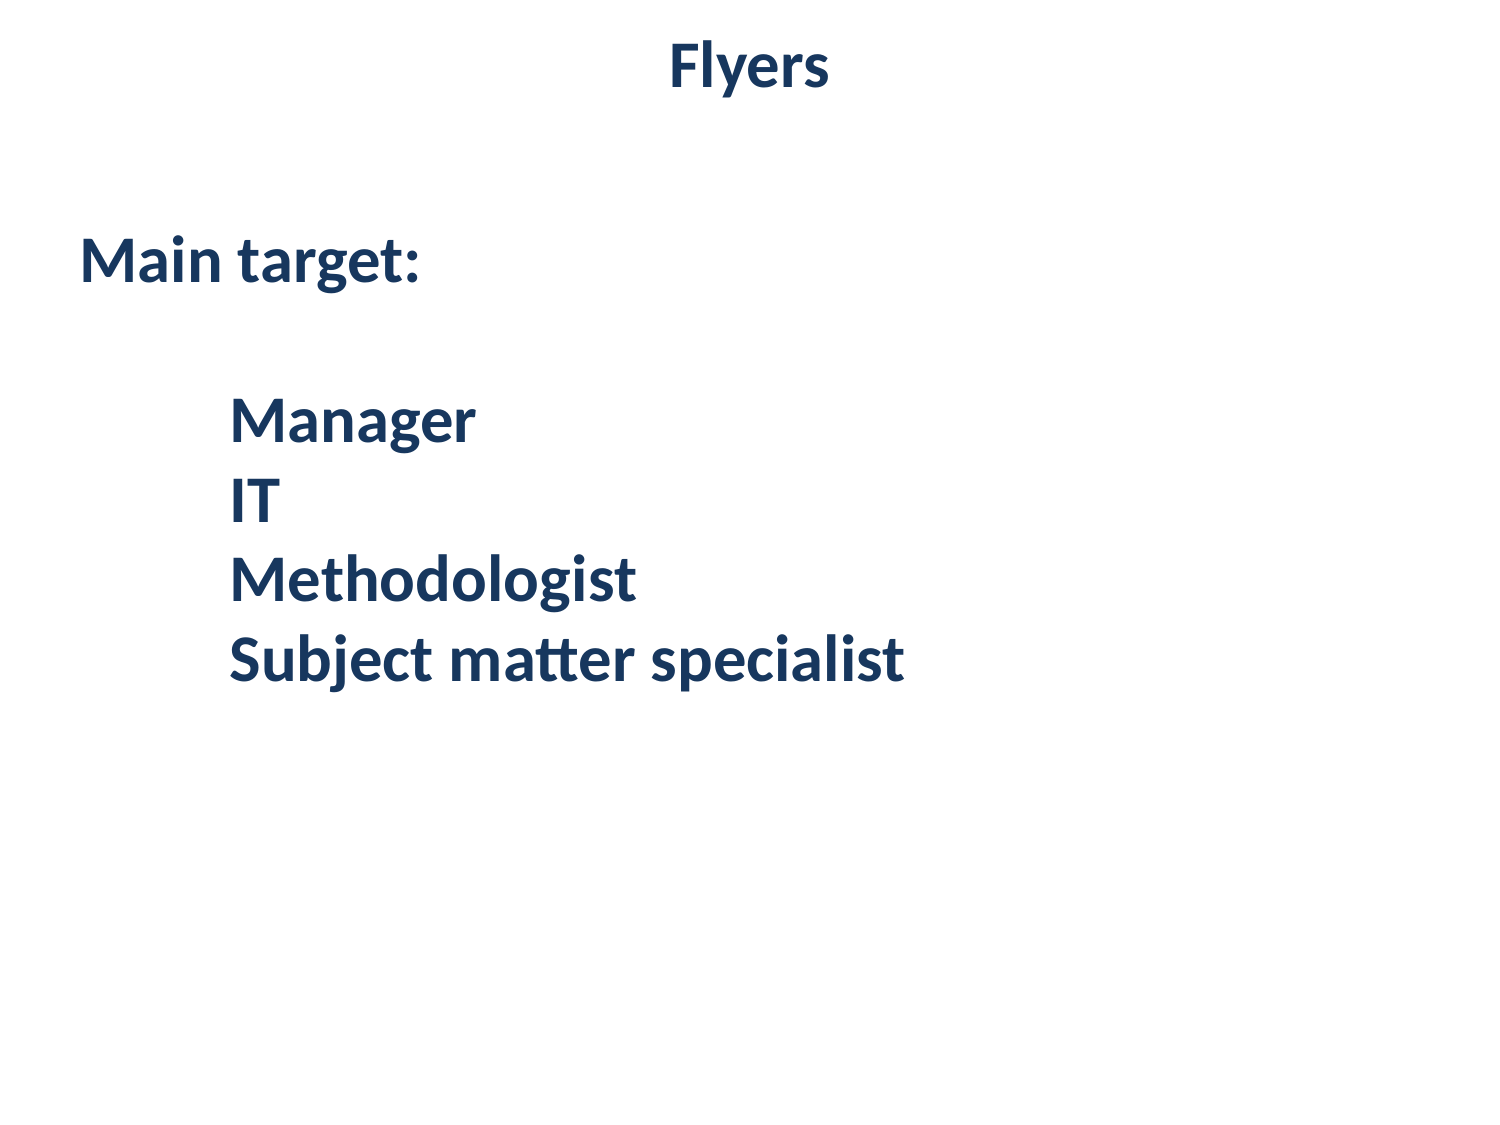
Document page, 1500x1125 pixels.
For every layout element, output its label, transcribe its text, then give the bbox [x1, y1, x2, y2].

text_box Main target: Manager IT Methodologist Subject matter specialist [64, 208, 1324, 748]
text_box Flyers [88, 13, 1412, 154]
